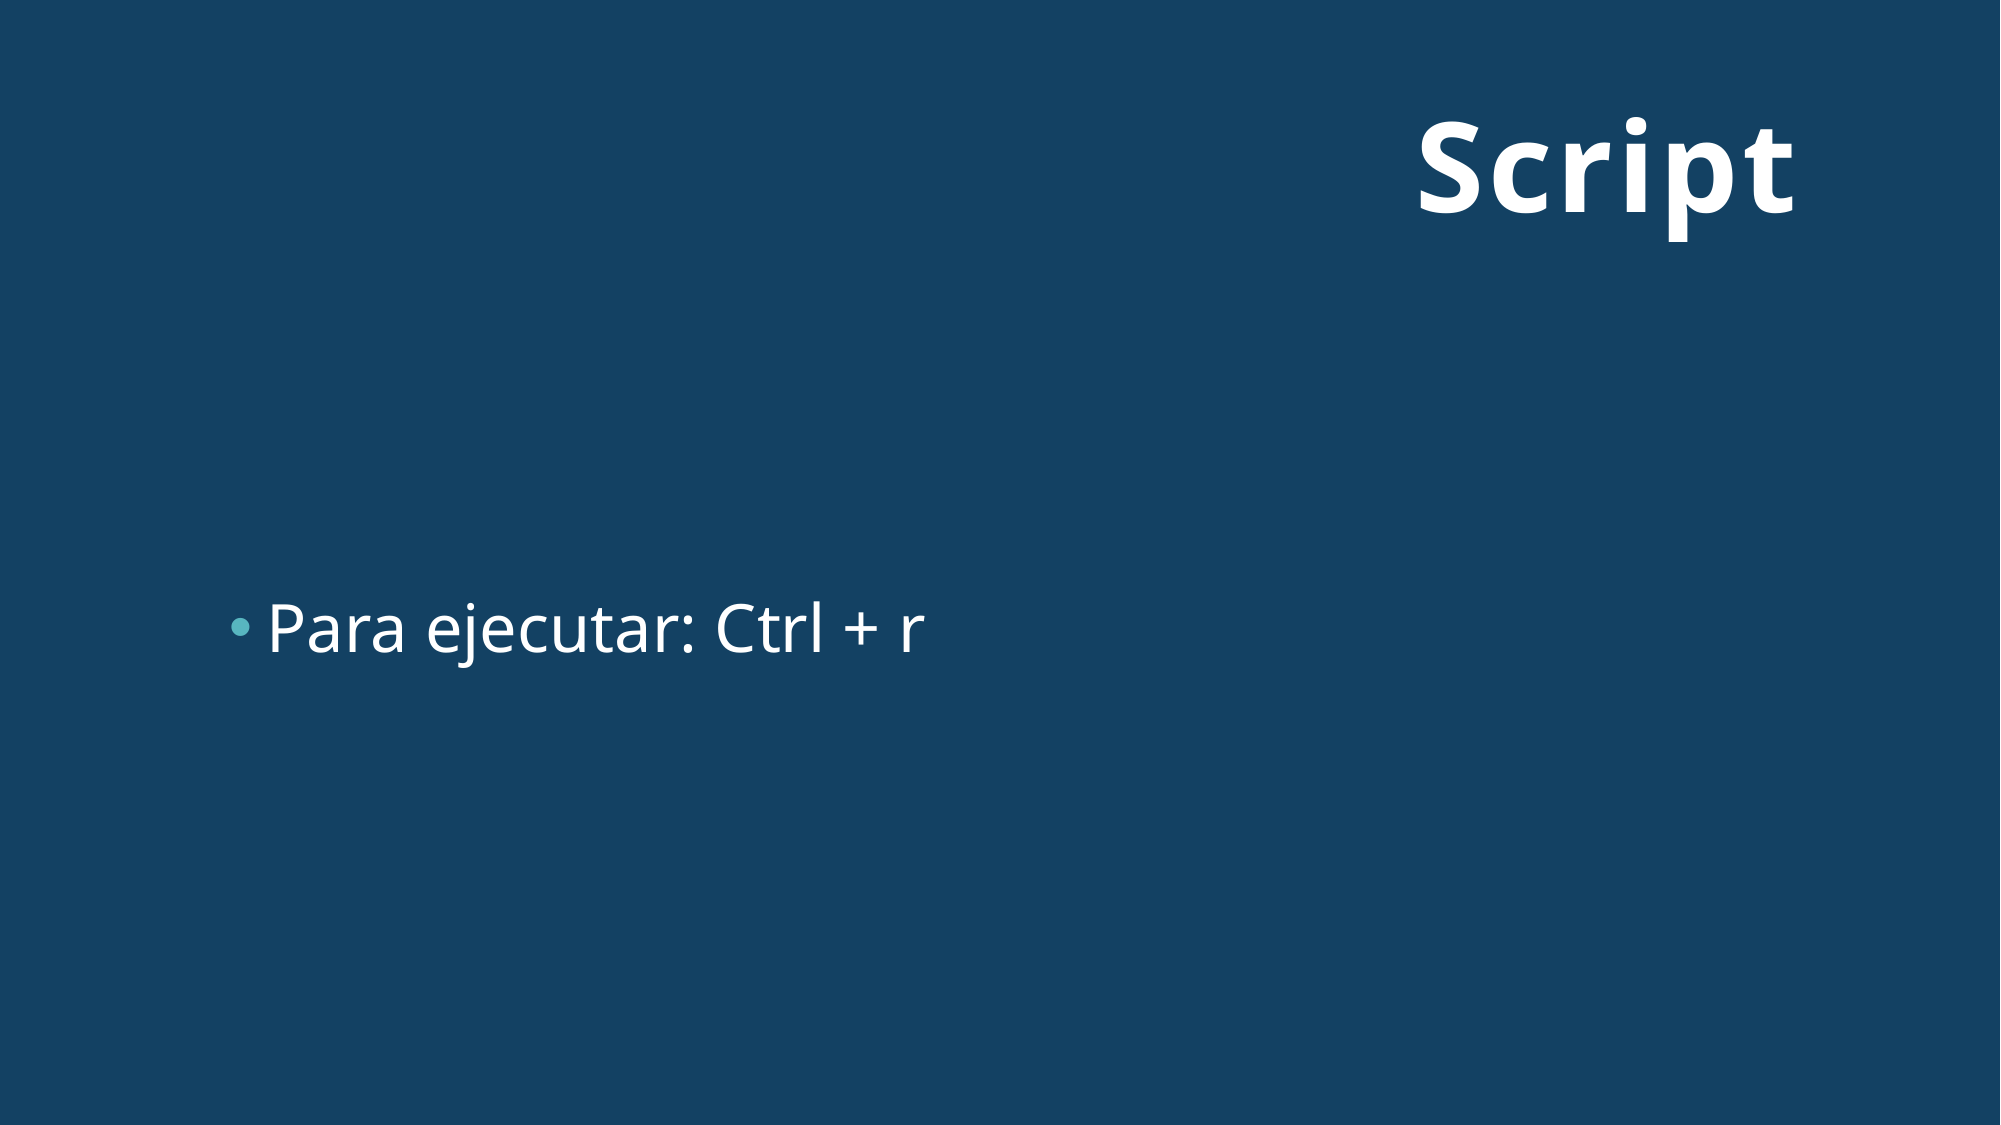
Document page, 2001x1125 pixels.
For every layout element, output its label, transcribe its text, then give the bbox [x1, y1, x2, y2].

title Script [557, 72, 1830, 272]
list Para ejecutar: Ctrl + r [213, 538, 1870, 718]
